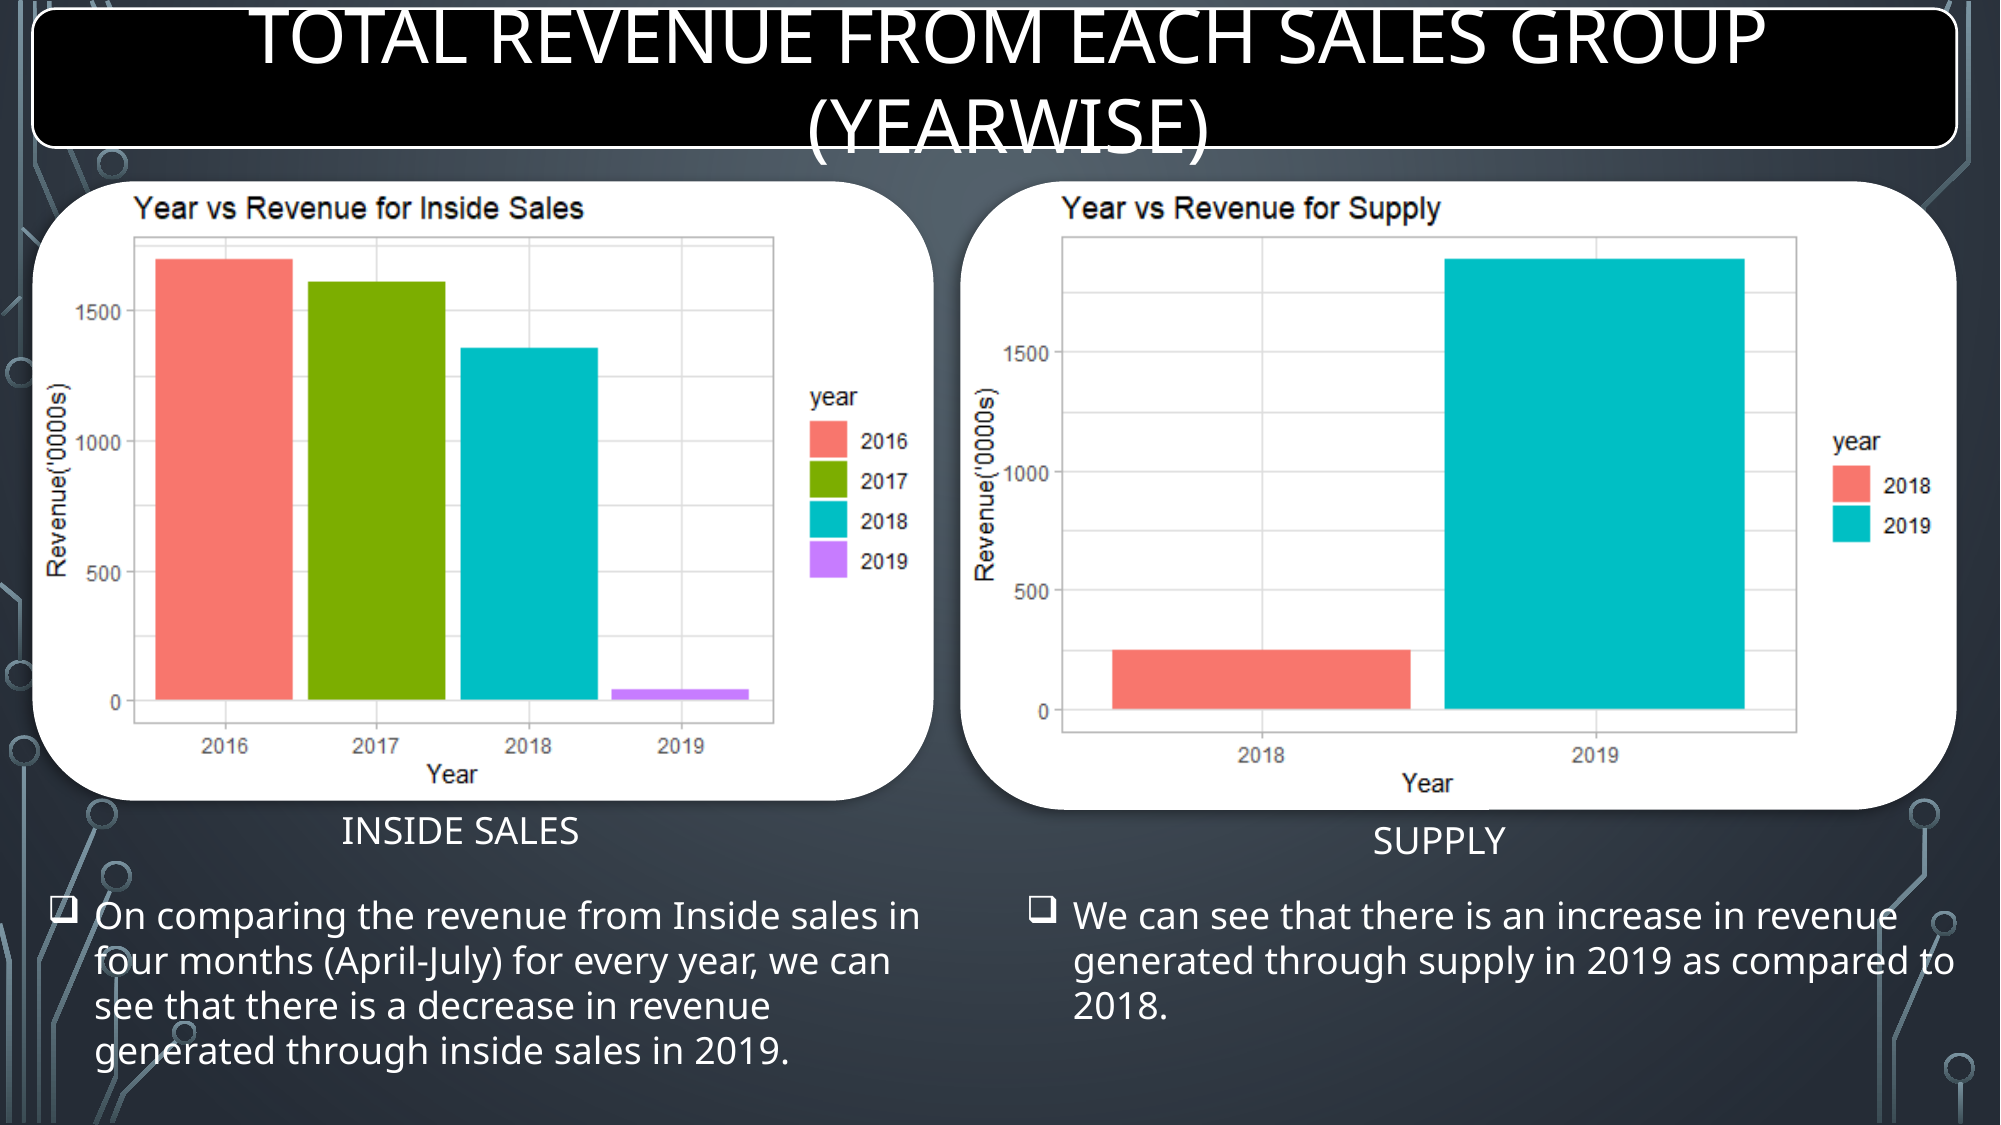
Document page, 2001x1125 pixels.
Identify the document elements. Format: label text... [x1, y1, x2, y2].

text_box We can see that there is an increase in revenue generated through supply in 2019 as compared to 2018. [1011, 884, 2000, 1035]
text_box INSIDE SALES [326, 812, 712, 860]
text_box SUPPLY [1358, 823, 1521, 870]
picture [32, 181, 934, 801]
picture [960, 181, 1957, 810]
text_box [32, 8, 1957, 148]
text_box On comparing the revenue from Inside sales in four months (April-July) for every year, we can see that there is a decrease in revenue generated through inside sales in 2019. [32, 884, 947, 1080]
